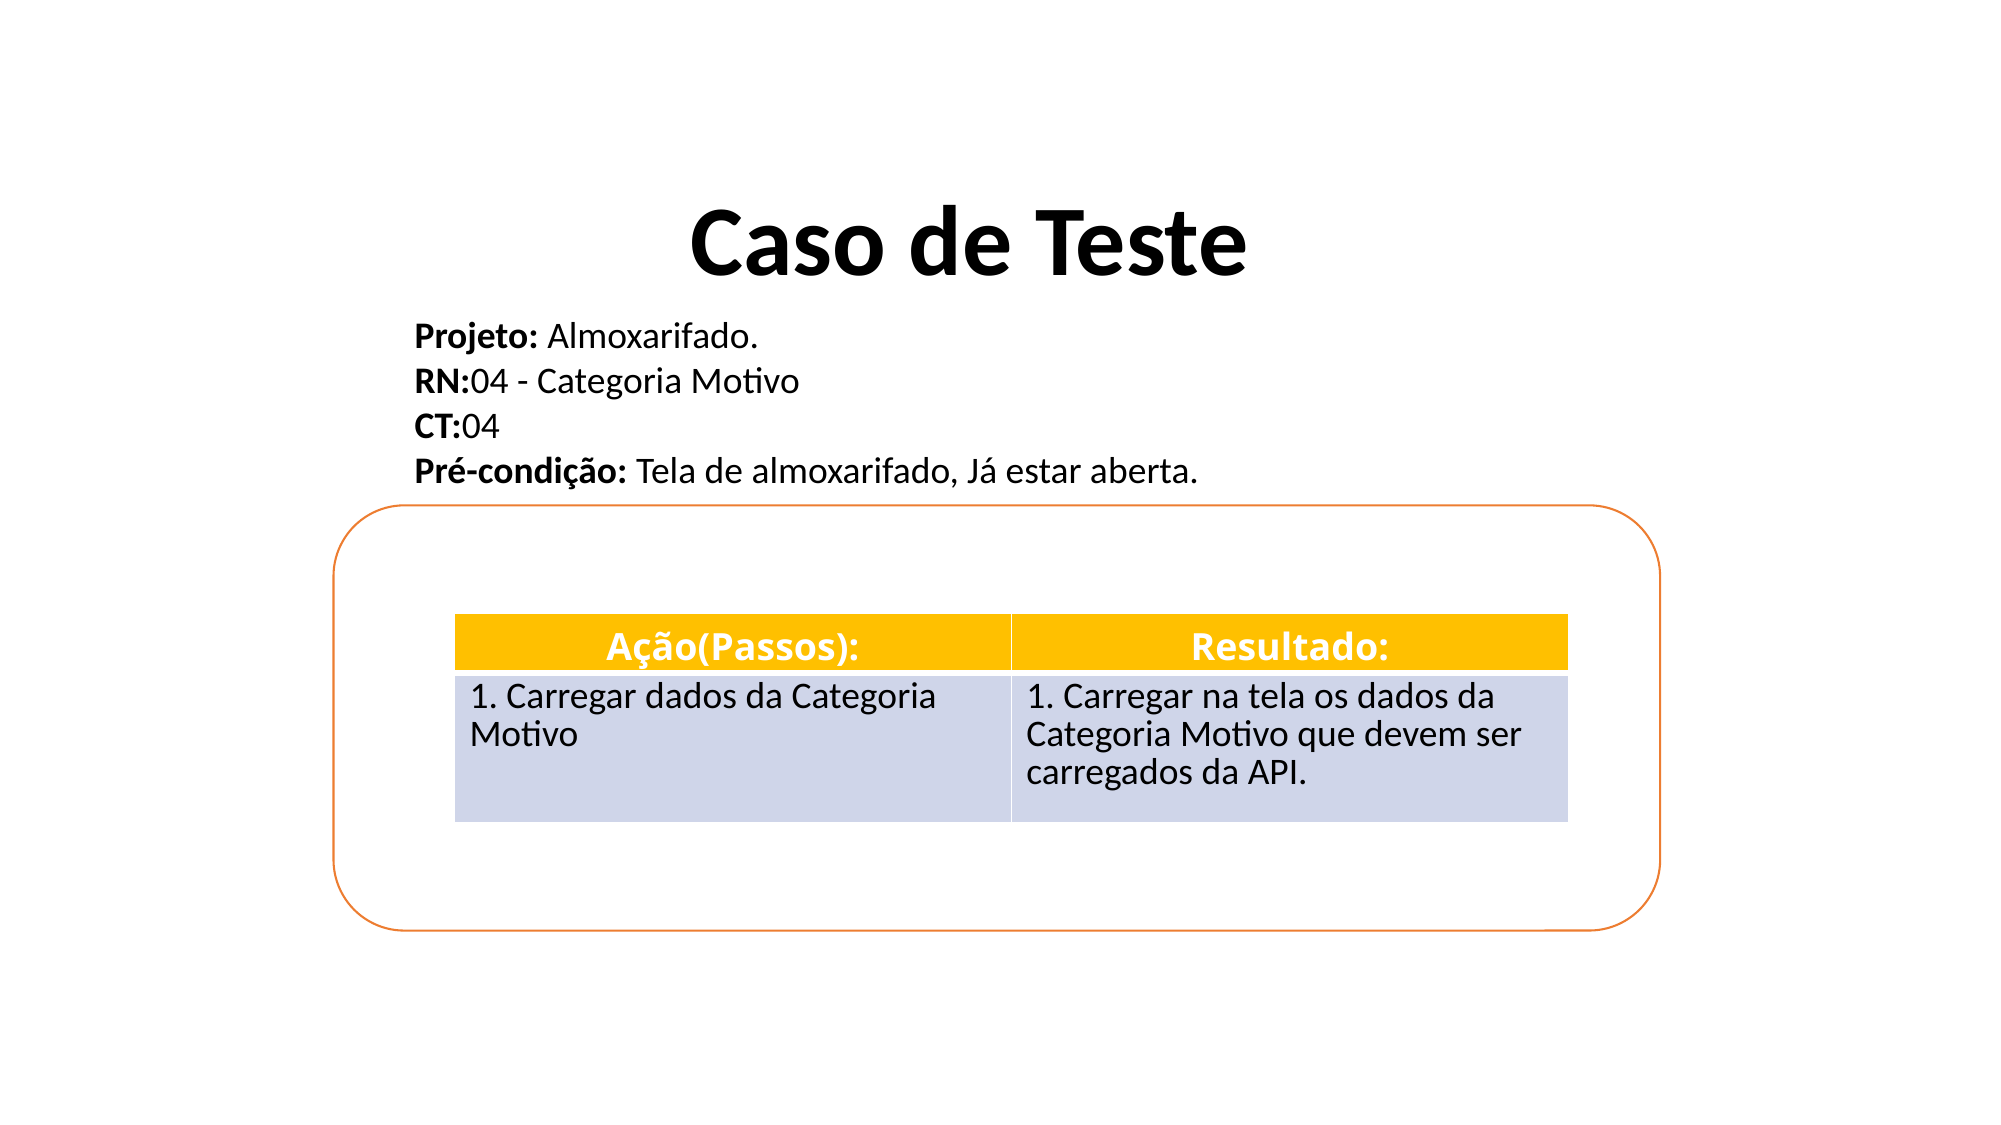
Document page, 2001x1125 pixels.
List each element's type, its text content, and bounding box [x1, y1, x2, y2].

table_header Ação(Passos): [455, 614, 1011, 670]
table_cell 1. Carregar dados da Categoria Motivo [455, 676, 1011, 822]
text_box [332, 504, 1662, 932]
table_header Resultado: [1012, 614, 1568, 670]
table_cell 1. Carregar na tela os dados da Categoria Motivo que devem ser carregados da API. [1012, 676, 1568, 822]
text_box Projeto: Almoxarifado. RN:04 - Categoria Motivo CT:04 Pré-condição: Tela de almoxarifado, Já estar aberta. [399, 304, 1661, 544]
text_box Caso de Teste [675, 167, 1348, 303]
